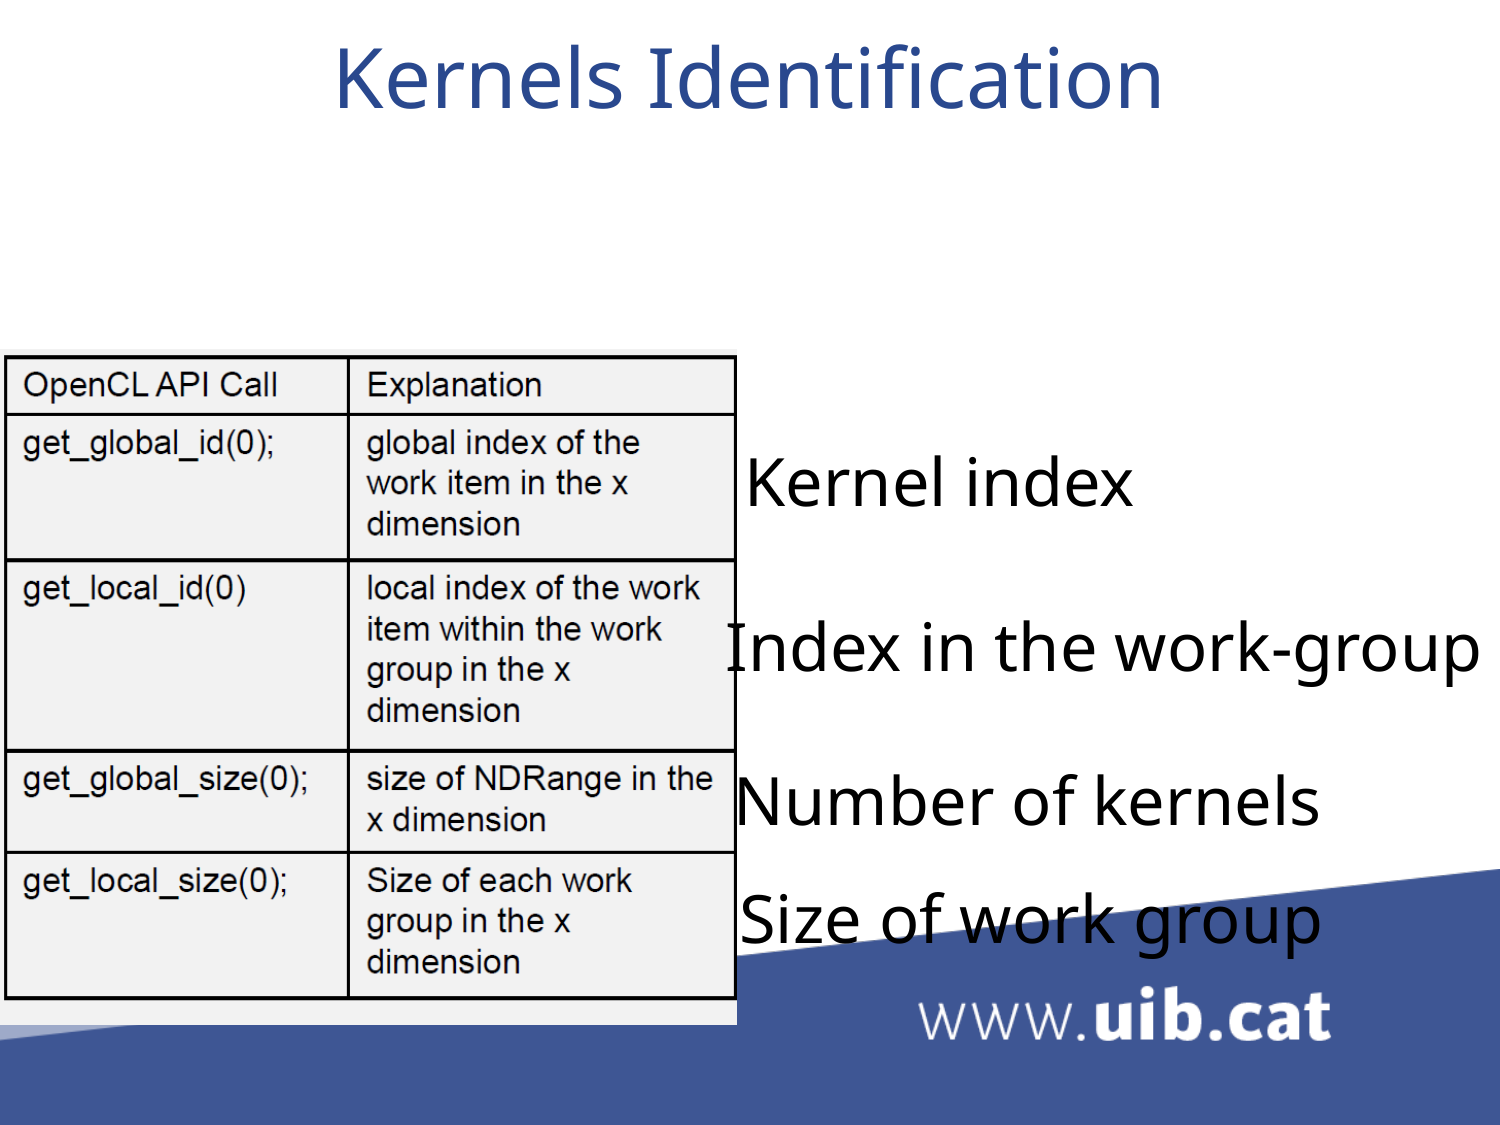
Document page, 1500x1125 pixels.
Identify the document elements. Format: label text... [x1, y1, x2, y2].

text_box Number of kernels [741, 751, 1337, 847]
picture [0, 349, 1500, 1125]
text_box Index in the work-group [741, 597, 1498, 693]
list Kernels Identification [29, 19, 1471, 161]
text_box Size of work group [741, 869, 1339, 965]
text_box Kernel index [741, 432, 1151, 528]
